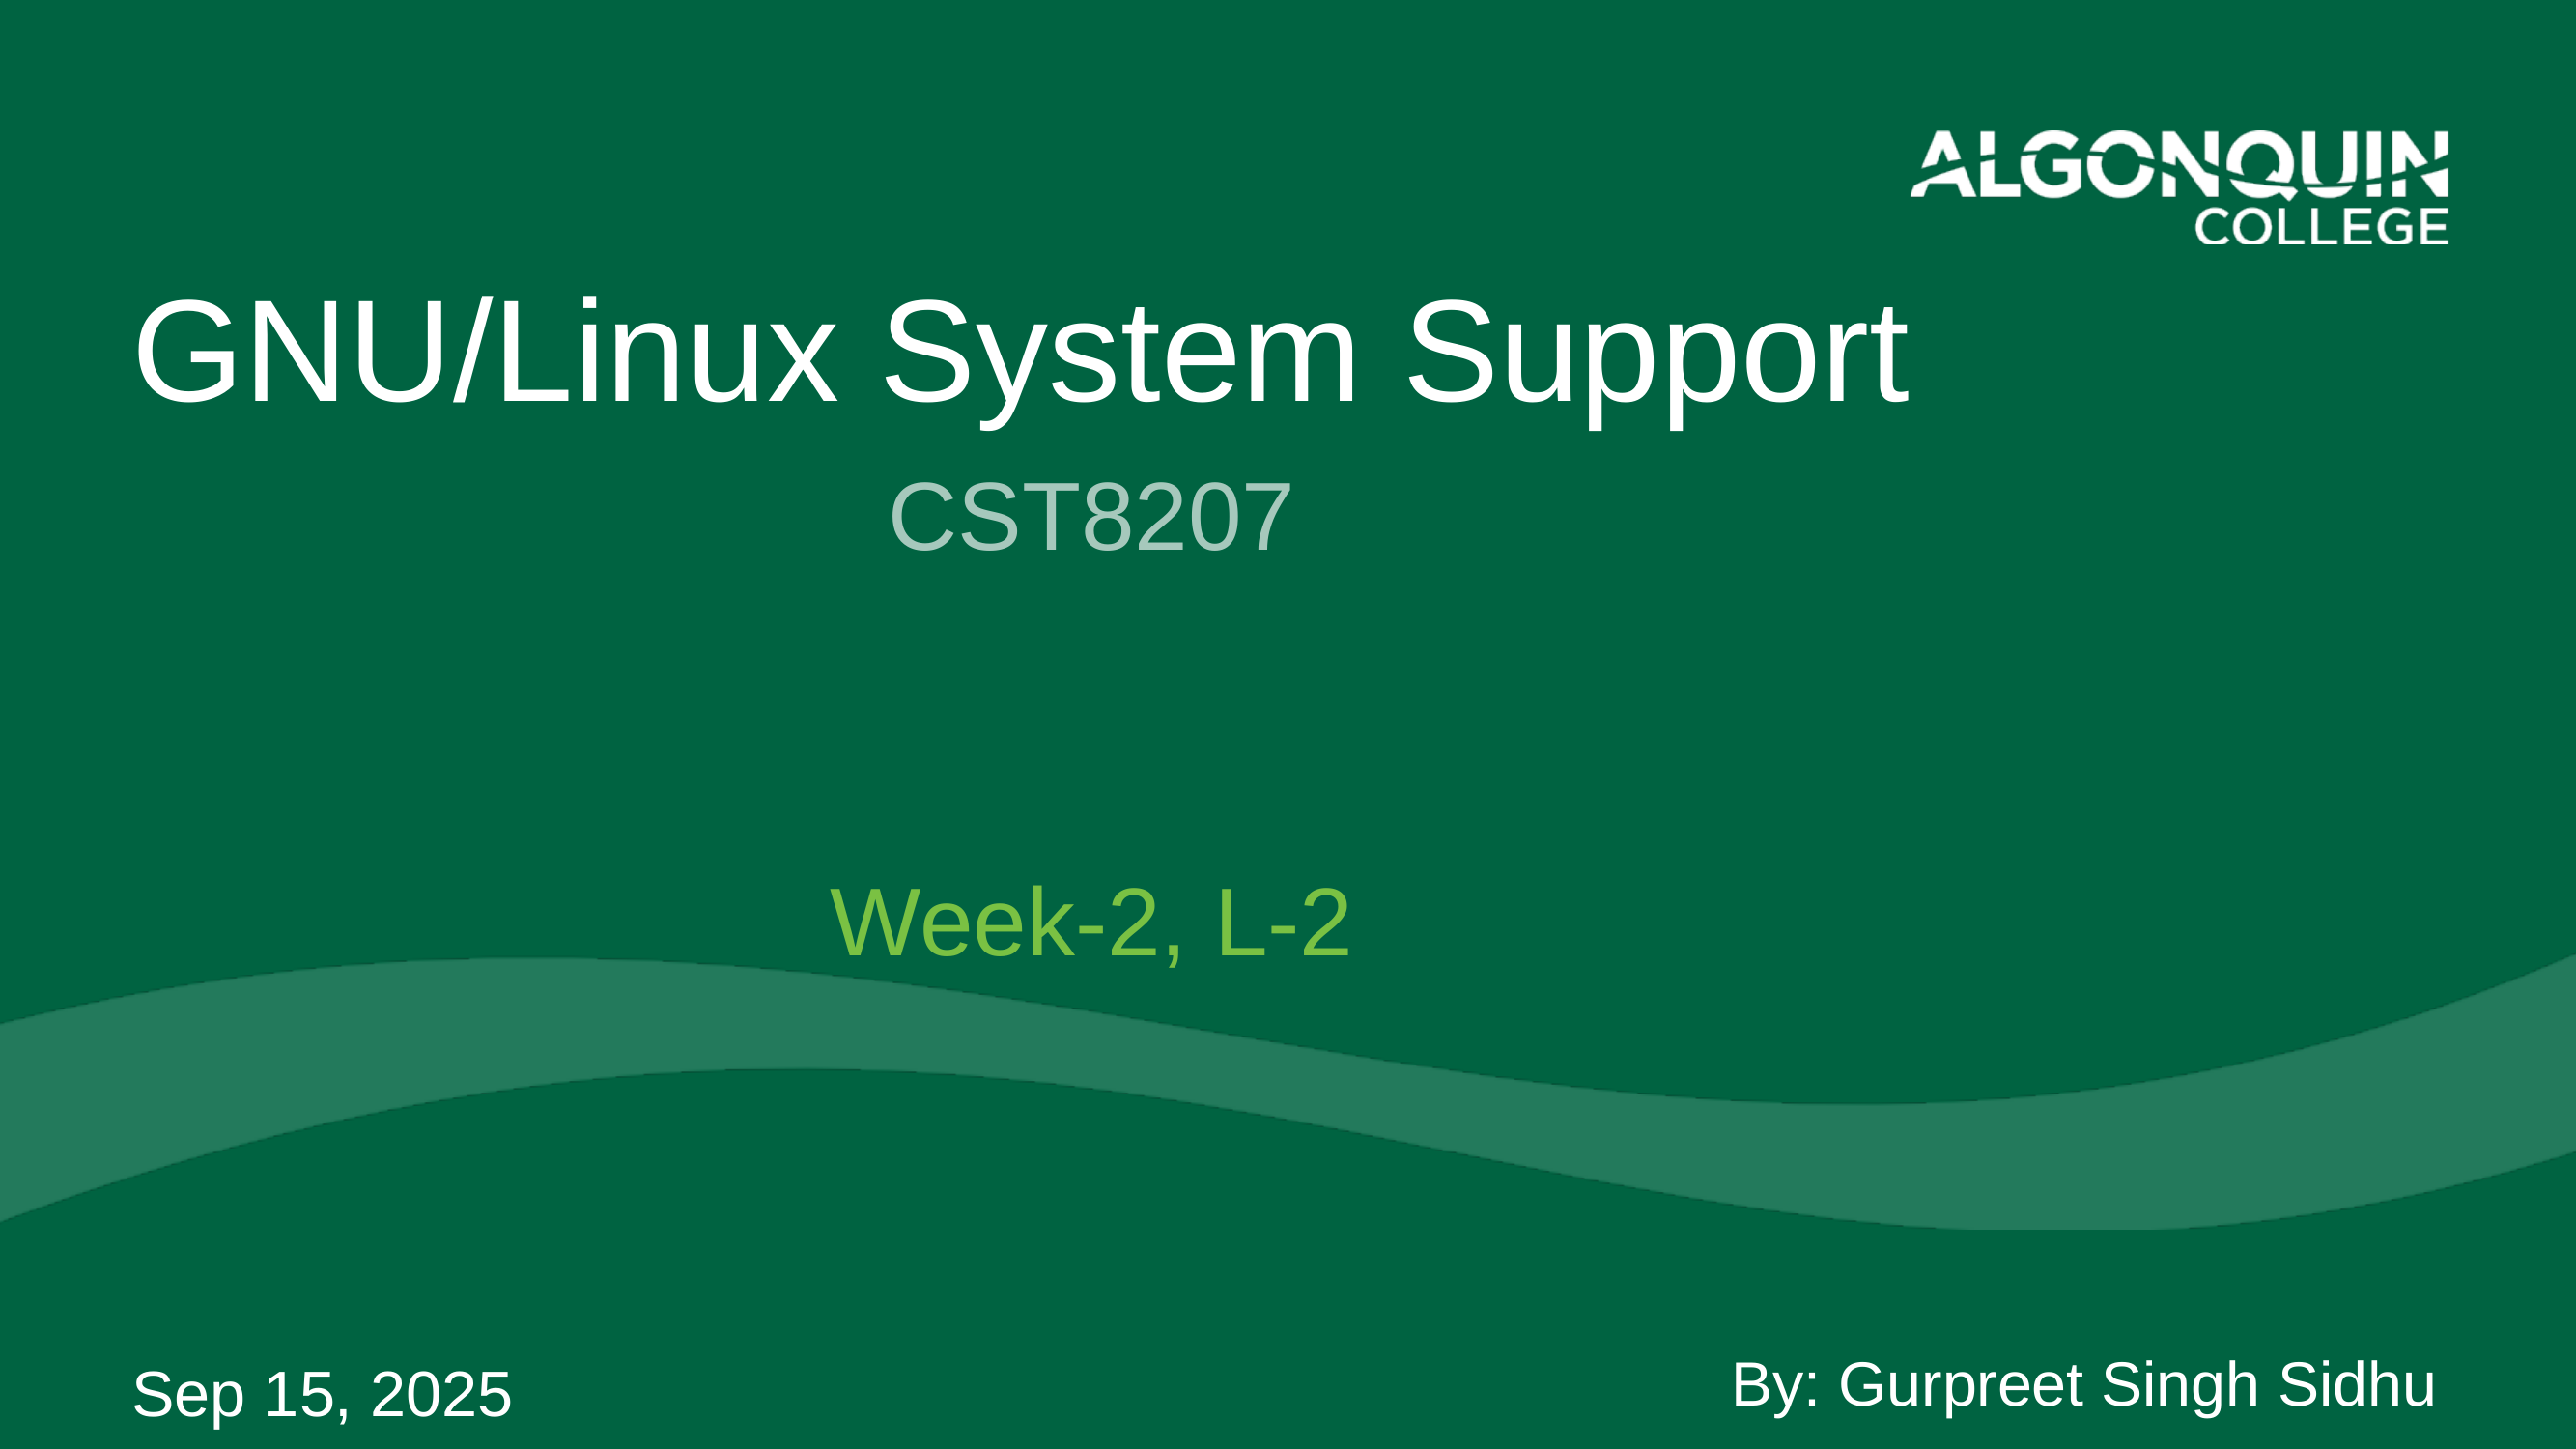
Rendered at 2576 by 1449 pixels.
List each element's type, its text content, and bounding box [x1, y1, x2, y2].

picture [0, 0, 2576, 1104]
subtitle CST8207 Week-2, L-2 [128, 453, 2055, 825]
text_box By: Gurpreet Singh Sidhu [1716, 1336, 2485, 1426]
picture [0, 1069, 2576, 1449]
title GNU/Linux System Support [131, 83, 2153, 430]
list Sep 15, 2025 [131, 1336, 1204, 1430]
